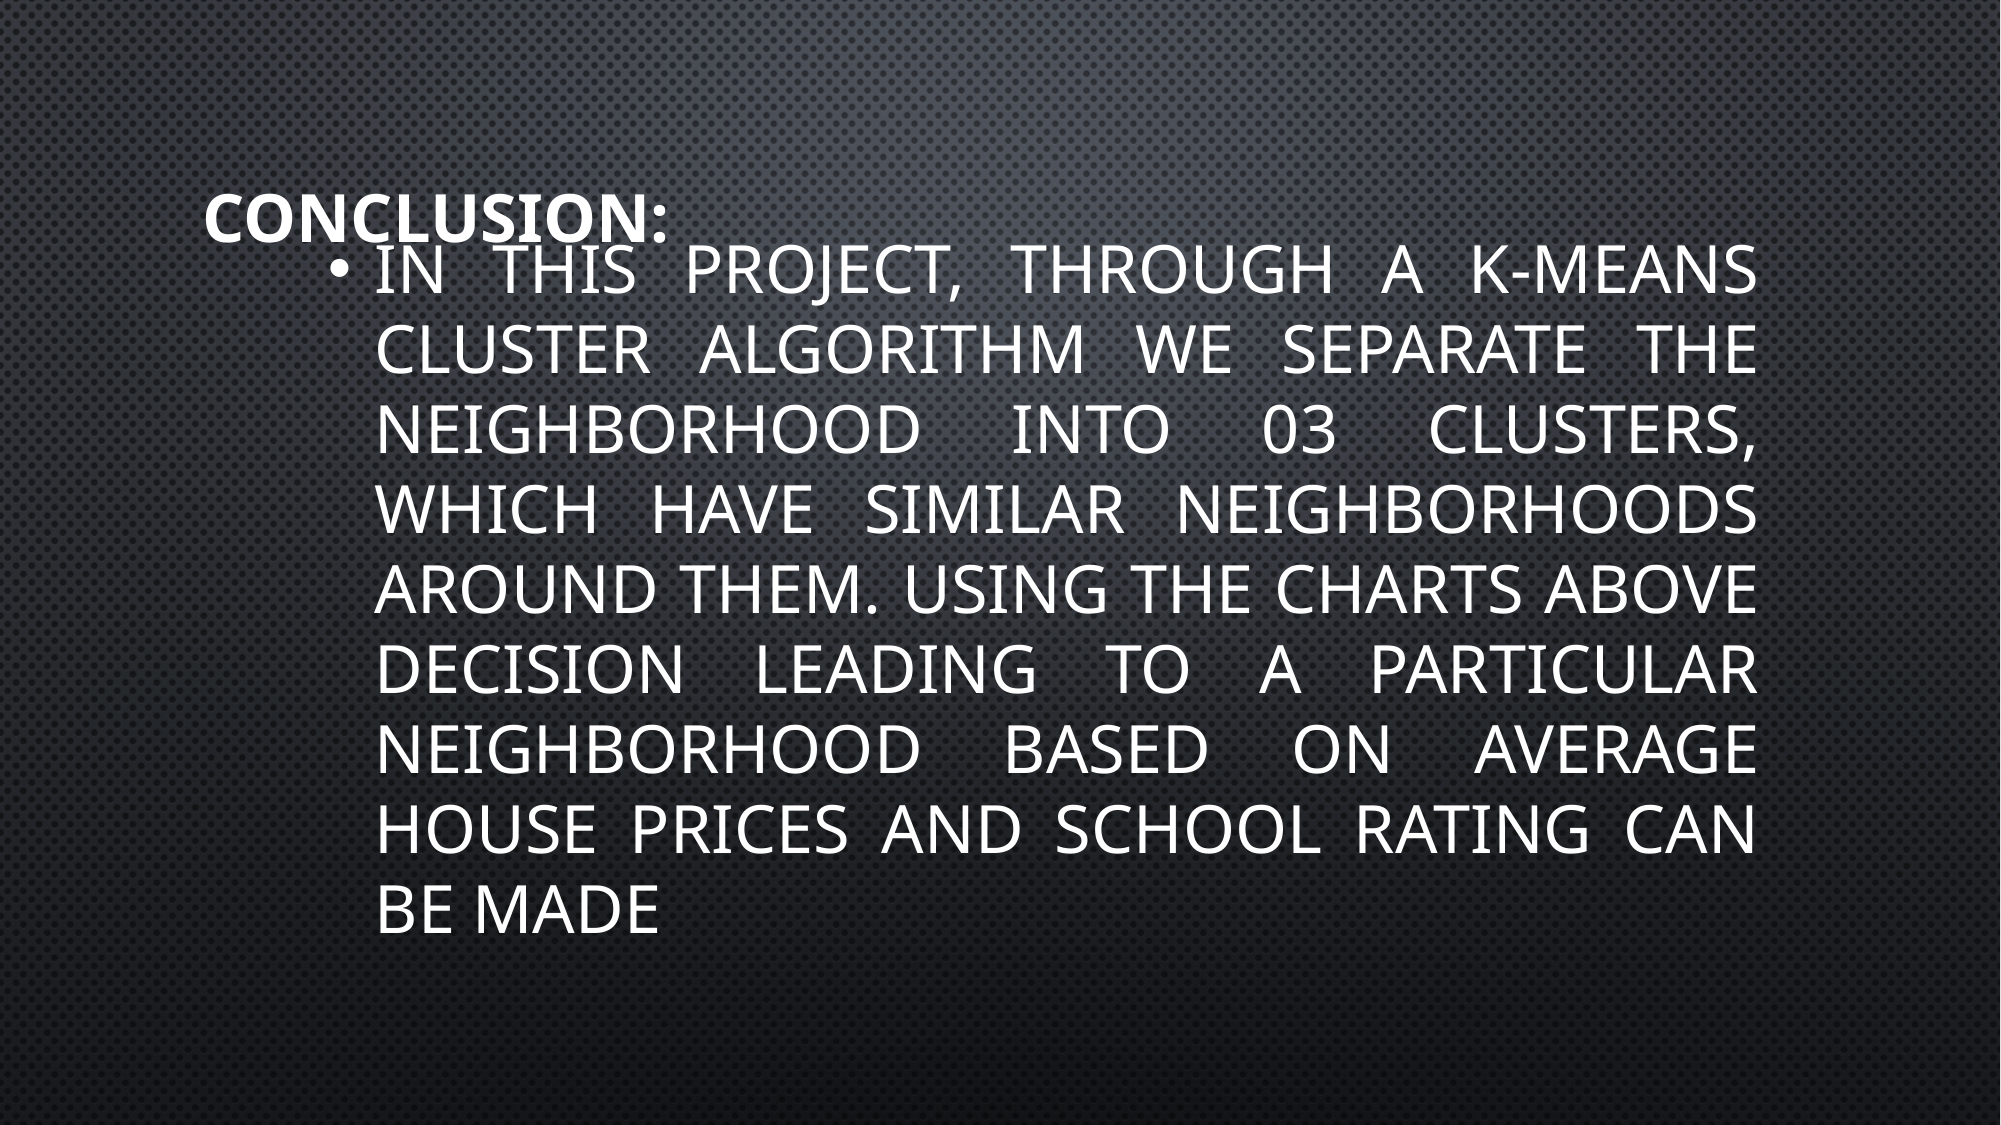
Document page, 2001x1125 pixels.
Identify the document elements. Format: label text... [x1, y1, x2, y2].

title Conclusion: [187, 99, 1813, 413]
list In this project, through a k-means cluster algorithm we separate the neighborhood into 03 clusters, which have similar neighborhoods around them. Using the charts above decision leading to a particular neighborhood based on average house prices and school rating can be made [312, 312, 1776, 933]
